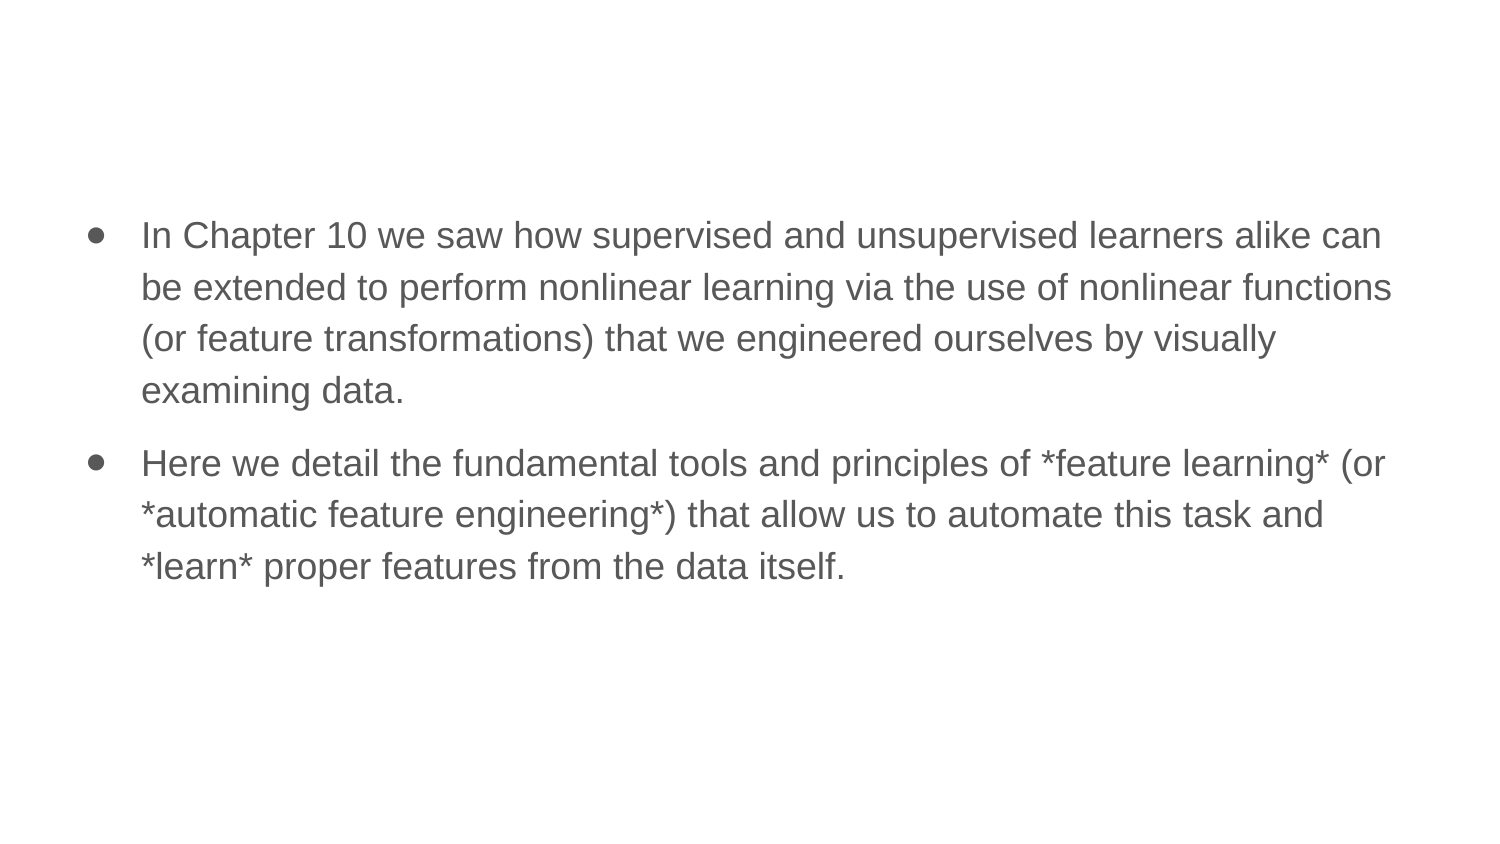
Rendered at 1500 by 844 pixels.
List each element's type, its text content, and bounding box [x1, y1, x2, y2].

list In Chapter 10 we saw how supervised and unsupervised learners alike can be extended to perform nonlinear learning via the use of nonlinear functions (or feature transformations) that we engineered ourselves by visually examining data. Here we detail the fundamental tools and principles of *feature learning* (or *automatic feature engineering*) that allow us to automate this task and *learn* proper features from the data itself. [50, 188, 1450, 750]
